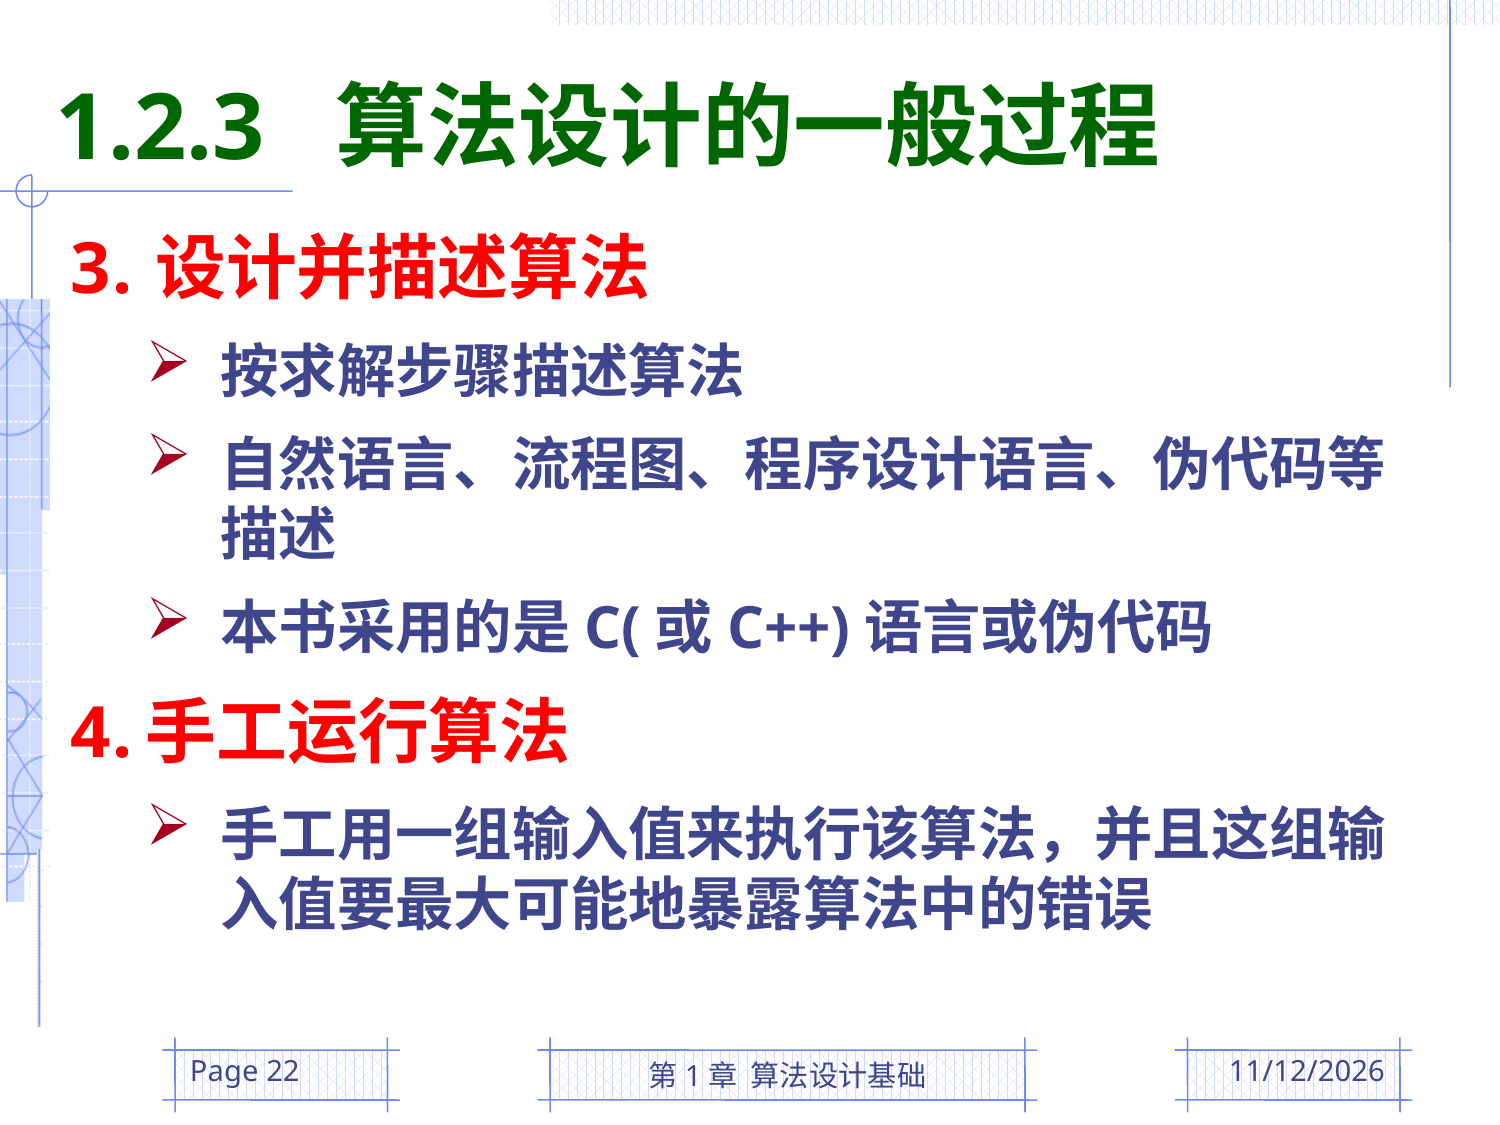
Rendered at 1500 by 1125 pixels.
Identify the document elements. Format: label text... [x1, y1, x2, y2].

text_box 1.2.3 算法设计的一般过程 [41, 60, 1320, 186]
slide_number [1087, 1024, 1401, 1101]
picture [0, 299, 50, 1027]
footer 第1章 算法设计基础 [549, 1024, 1026, 1101]
text_box 设计并描述算法 按求解步骤描述算法 自然语言、流程图、程序设计语言、伪代码等描述 本书采用的是C(或C++)语言或伪代码 手工运行算法 手工用一组输入值来执行该算法，并且这组输入值要最大可能地暴露算法中的错误 [55, 215, 1421, 945]
slide_number Page 22 [174, 1024, 488, 1101]
